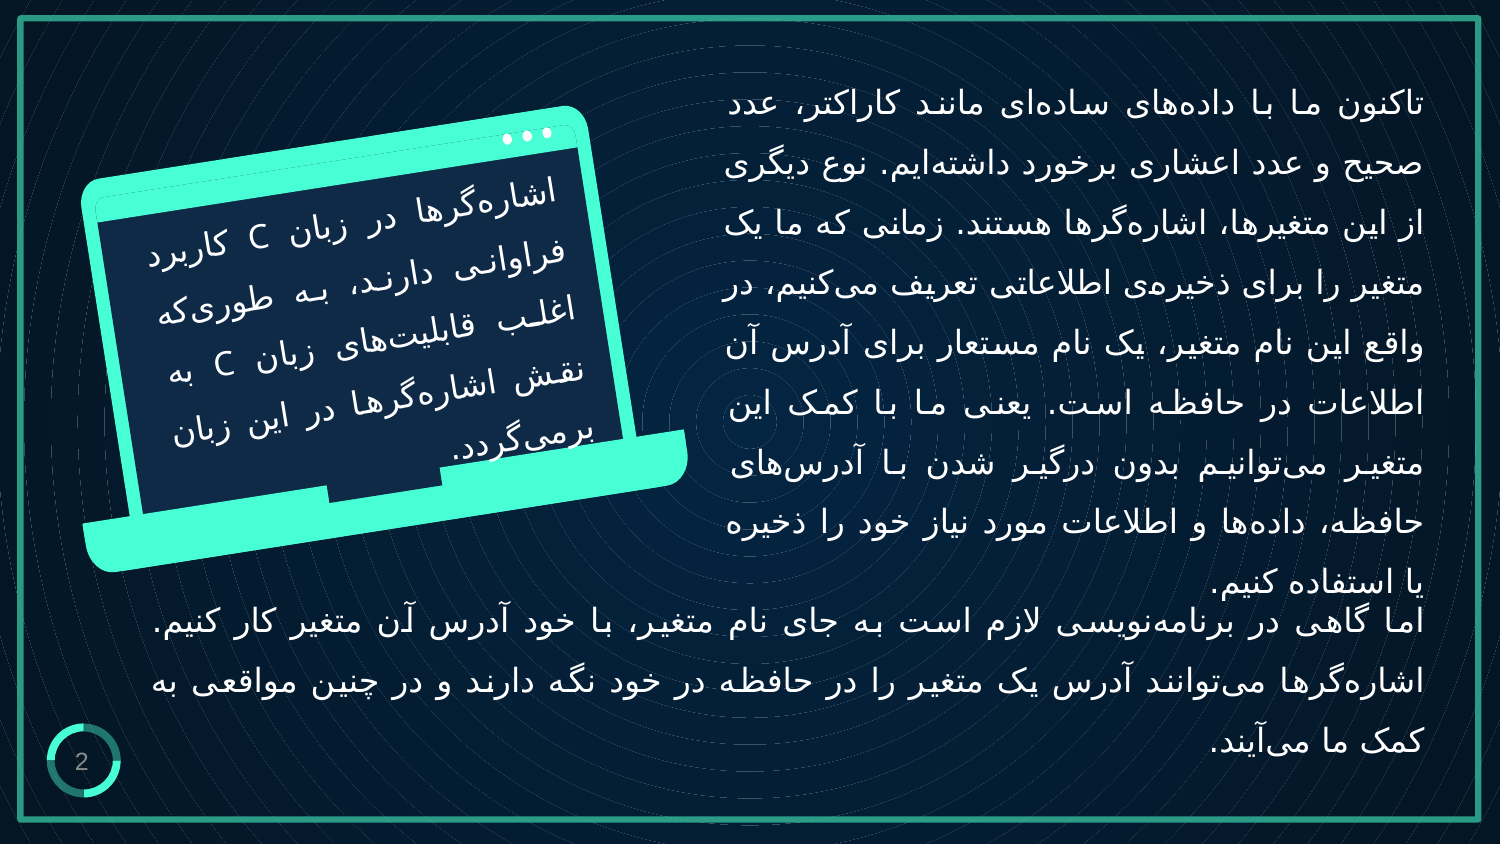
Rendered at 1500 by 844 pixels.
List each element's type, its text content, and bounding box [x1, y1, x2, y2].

text_box اما گاهی در برنامه‌نویسی لازم است به جای نام متغیر، با خود آدرس آن متغیر کار کنیم. اشاره‌گرها می‌توانند آدرس یک متغیر را در حافظه در خود نگه دارند و در چنین مواقعی به کمک ما می‌آیند. [133, 541, 1440, 798]
text_box تاکنون ما با داده‌های ساده‌ای مانند کاراکتر، عدد صحیح و عدد اعشاری برخورد داشته‌‌ایم. نوع دیگری از این متغیرها، اشاره‌گرها هستند. زمانی که ما یک متغیر را برای ذخیره‌ی اطلاعاتی تعریف می‌کنیم، در واقع این نام متغیر، یک نام مستعار برای آدرس آن اطلاعات در حافظه است. یعنی ما با کمک این متغیر می‌توانیم بدون درگیر شدن با آدرس‌های حافظه، داده‌ها و اطلاعات مورد نیاز خود را ذخیره یا استفاده کنیم. [707, 95, 1440, 541]
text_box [56, 139, 666, 532]
slide_number 2 [46, 725, 118, 797]
